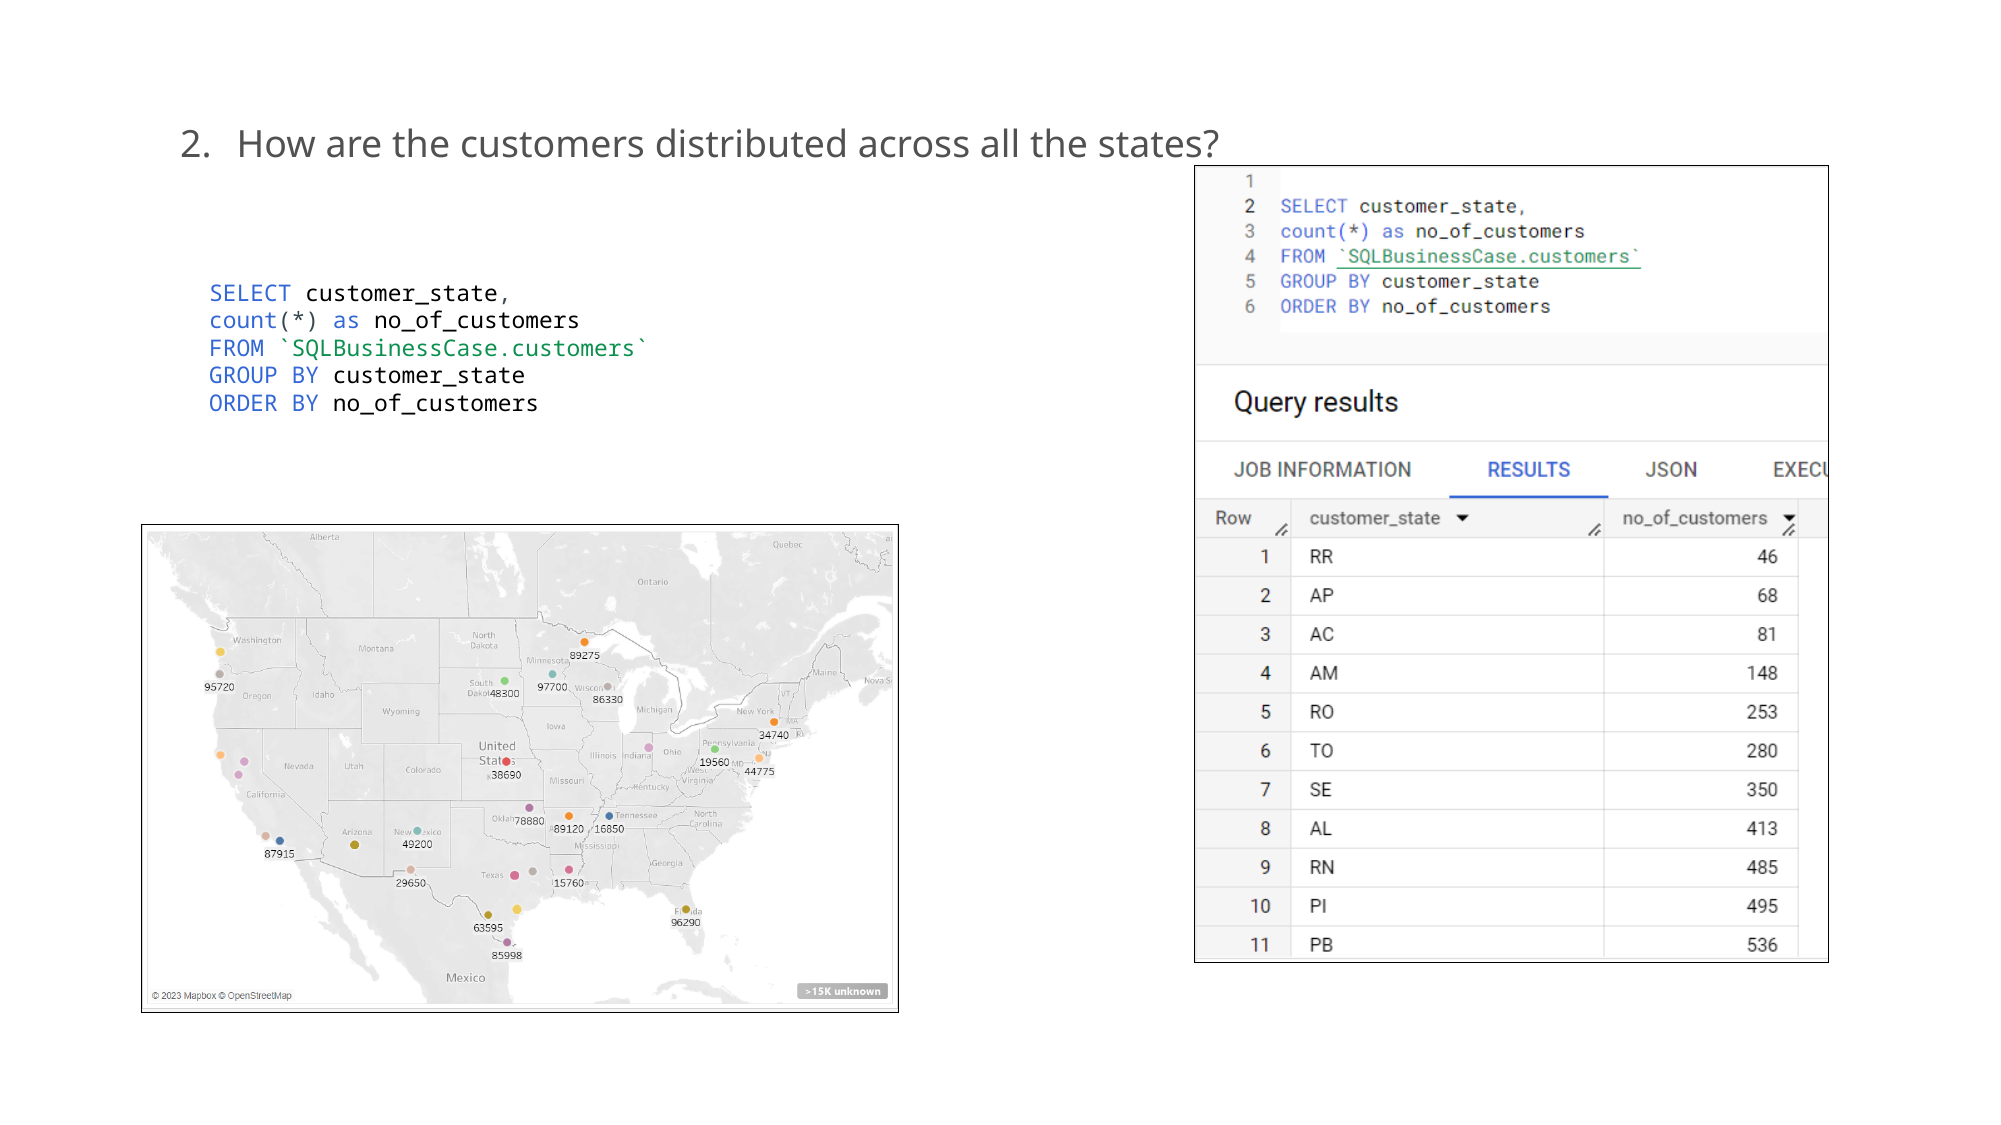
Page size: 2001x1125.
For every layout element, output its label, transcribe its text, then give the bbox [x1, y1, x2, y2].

text_box How are the customers distributed across all the states? [90, 112, 1384, 173]
picture [1194, 165, 1829, 963]
text_box SELECT customer_state, count(*) as no_of_customers FROM `SQLBusinessCase.customers` GROUP BY customer_state ORDER BY no_of_customers [194, 271, 1194, 424]
picture [141, 524, 899, 1013]
